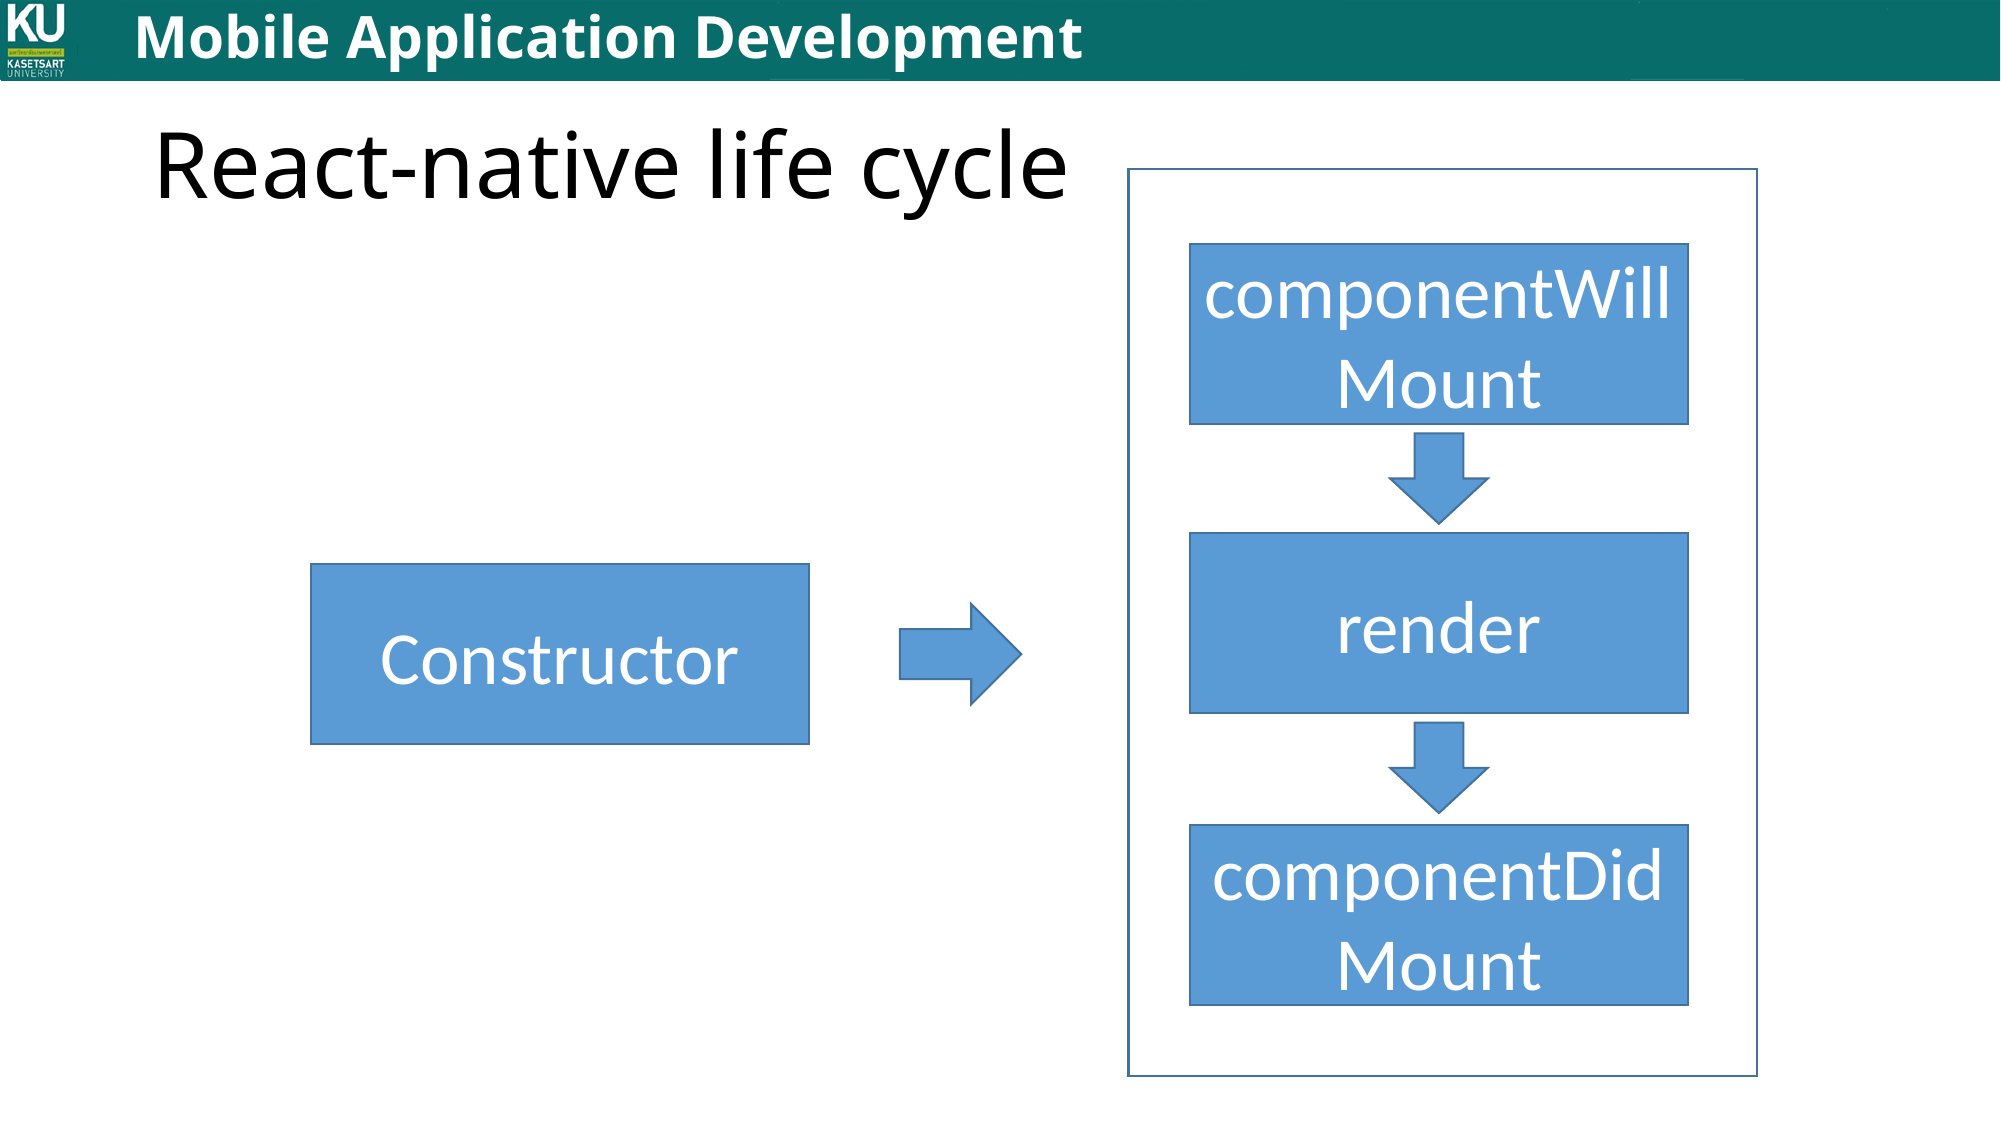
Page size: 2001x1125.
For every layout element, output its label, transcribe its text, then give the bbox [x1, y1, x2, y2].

text_box [1127, 168, 1758, 1077]
picture [536, 43, 547, 52]
picture [0, 0, 2001, 81]
picture [436, 33, 448, 52]
text_box Constructor [310, 563, 810, 745]
picture [814, 32, 826, 38]
picture [308, 32, 320, 38]
title React-native life cycle [137, 59, 1863, 278]
picture [748, 32, 760, 38]
text_box [898, 601, 1023, 707]
picture [237, 33, 249, 52]
picture [997, 32, 1009, 38]
picture [866, 33, 880, 52]
picture [399, 33, 411, 52]
picture [904, 33, 916, 52]
picture [199, 33, 213, 52]
picture [615, 33, 629, 52]
